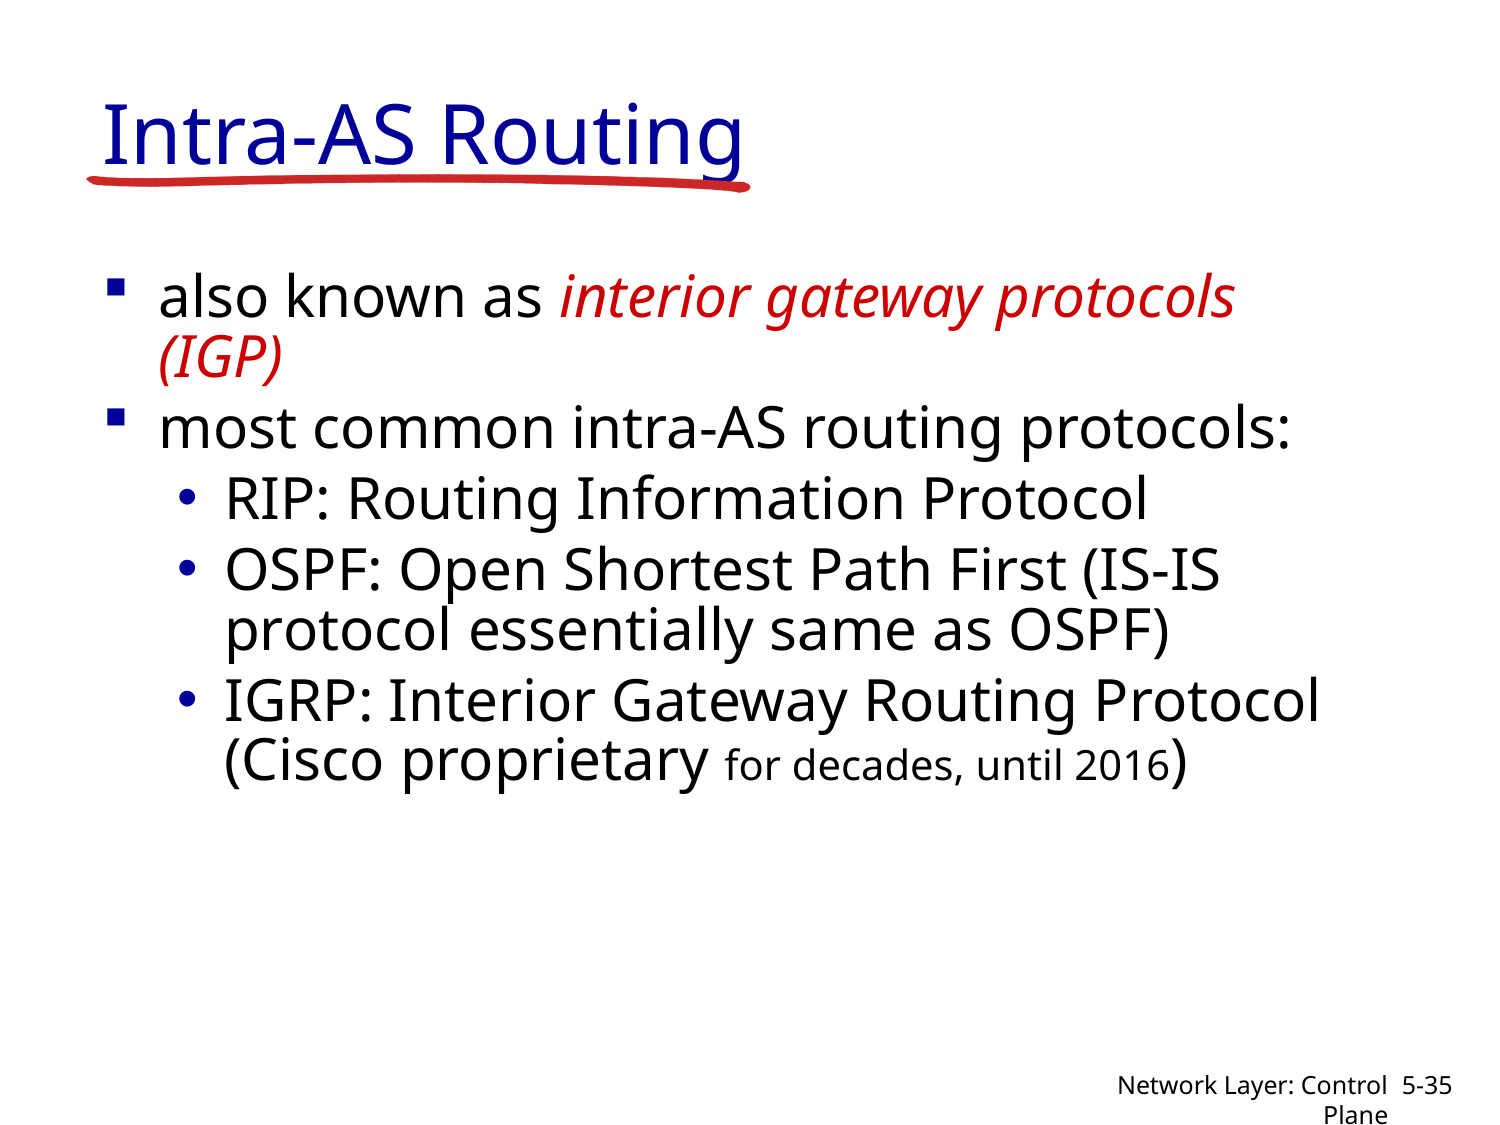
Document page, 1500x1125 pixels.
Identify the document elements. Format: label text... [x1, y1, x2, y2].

footer Network Layer: Control Plane [1045, 1062, 1404, 1102]
list also known as interior gateway protocols (IGP) most common intra-AS routing protocols: RIP: Routing Information Protocol OSPF: Open Shortest Path First (IS-IS protocol essentially same as OSPF) IGRP: Interior Gateway Routing Protocol (Cisco proprietary for decades, until 2016) [87, 262, 1363, 1025]
slide_number 5-35 [1387, 1062, 1478, 1107]
picture [83, 168, 759, 198]
title Intra-AS Routing [87, 37, 1363, 225]
